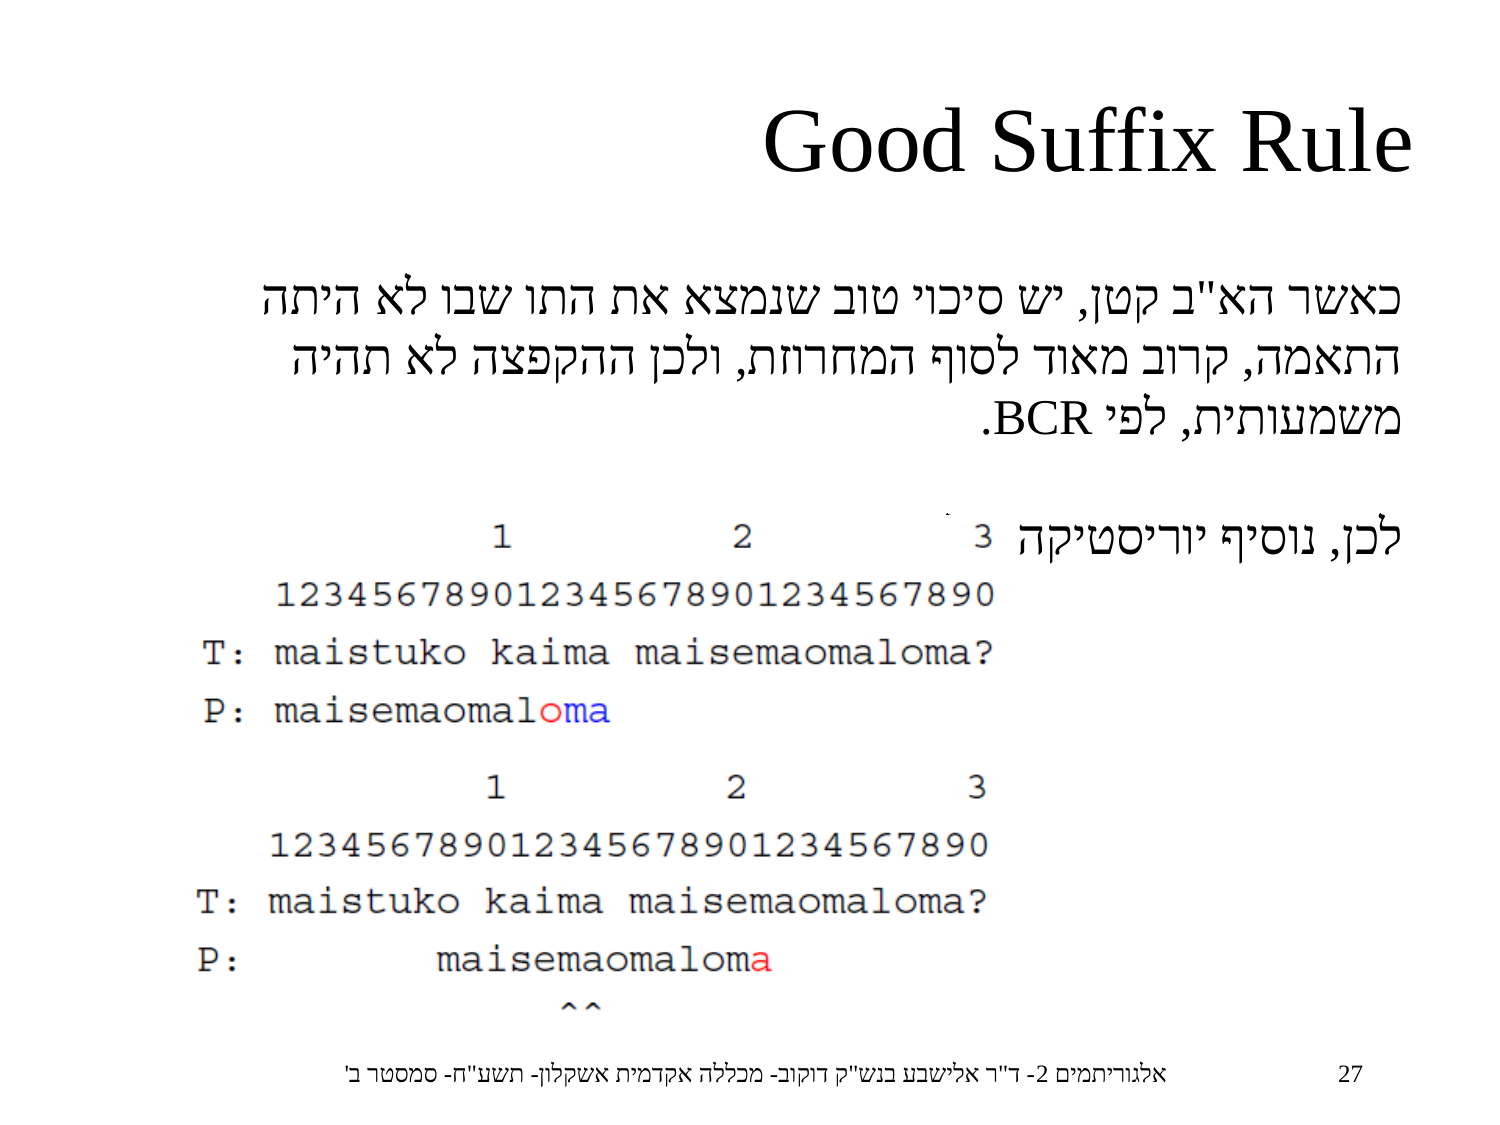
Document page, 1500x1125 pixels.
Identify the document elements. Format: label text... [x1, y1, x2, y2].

slide_number 27 [1207, 1042, 1379, 1103]
picture [152, 761, 1016, 1031]
text_box [246, 246, 1407, 383]
picture [152, 515, 1020, 743]
text_box כאשר הא"ב קטן, יש סיכוי טוב שנמצא את התו שבו לא היתה התאמה, קרוב מאוד לסוף המחרוזת, ולכן ההקפצה לא תהיה משמעותית, לפי BCR. לכן, נוסיף יוריסטיקה של GSR: [128, 256, 1418, 632]
footer אלגוריתמים 2- ד"ר אלישבע בנש"ק דוקוב- מכללה אקדמית אשקלון- תשע"ח- סמסטר ב' [304, 1042, 1207, 1103]
text_box Good Suffix Rule [58, 46, 1430, 222]
